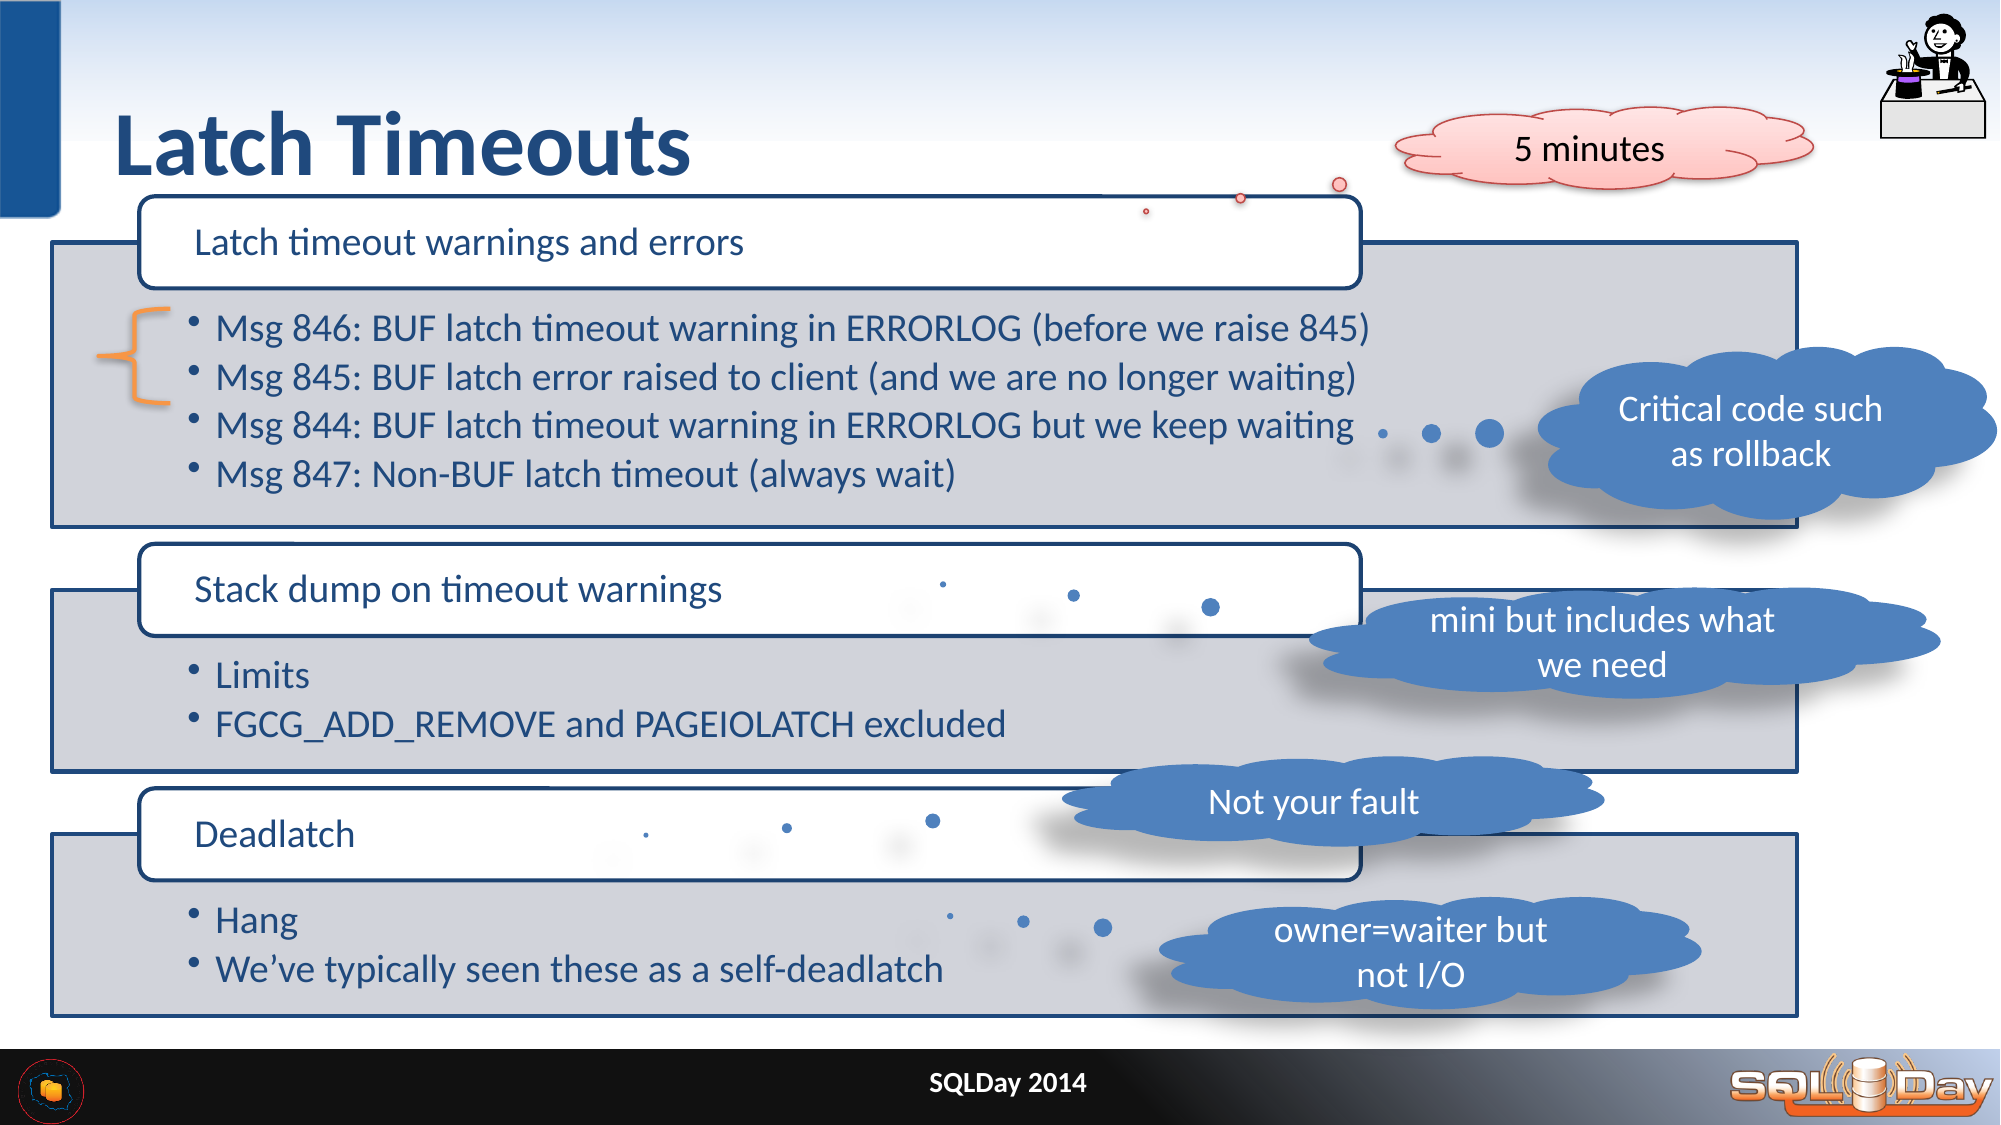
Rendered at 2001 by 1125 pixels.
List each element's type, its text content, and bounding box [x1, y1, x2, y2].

picture [16, 1057, 85, 1125]
text_box mini but includes what we need [1805, 585, 1943, 686]
footer SQLDay 2014 [566, 1050, 1450, 1113]
picture [1879, 13, 1987, 139]
picture [1730, 1053, 1994, 1117]
text_box 5 minutes [1394, 106, 1815, 186]
title Latch Timeouts [99, 45, 1900, 233]
text_box Critical code such as rollback [1805, 344, 2000, 518]
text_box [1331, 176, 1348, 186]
picture [0, 0, 62, 219]
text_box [51, 187, 1798, 1026]
